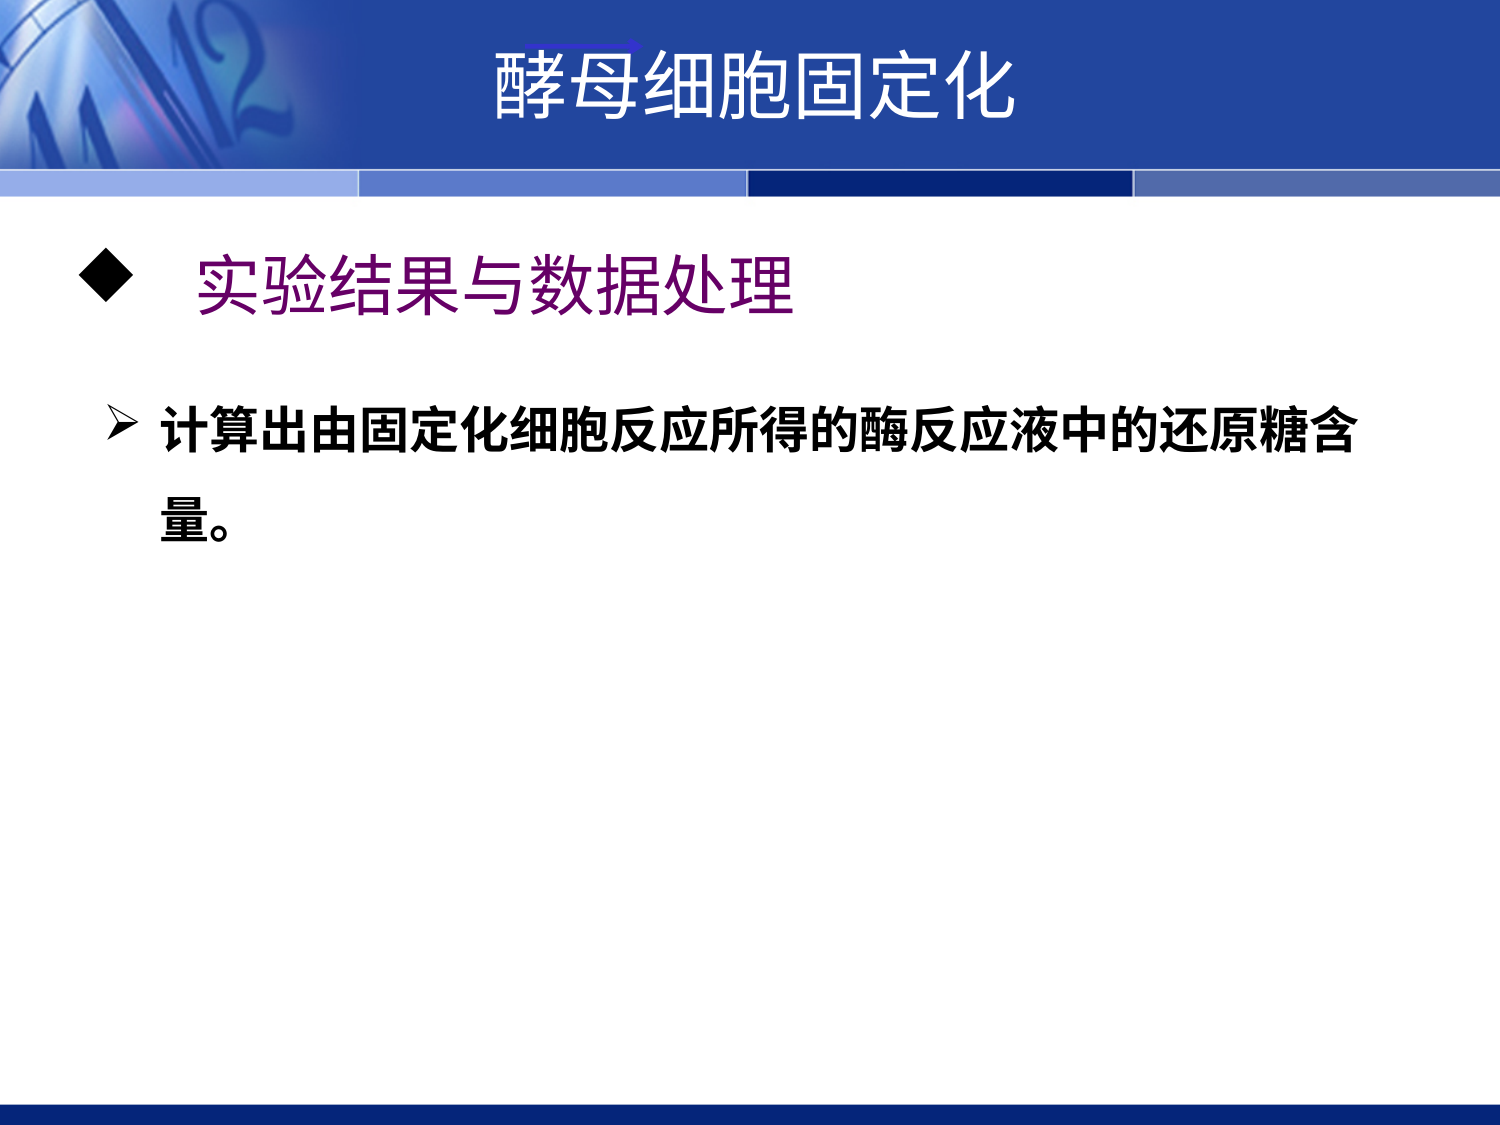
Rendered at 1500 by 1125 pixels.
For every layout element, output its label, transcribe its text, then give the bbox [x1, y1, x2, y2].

text_box 实验结果与数据处理 [59, 236, 1430, 331]
picture [0, 0, 1500, 1125]
text_box 计算出由固定化细胞反应所得的酶反应液中的还原糖含量。 [88, 361, 1414, 557]
text_box 酵母细胞固定化 [111, 18, 1399, 149]
